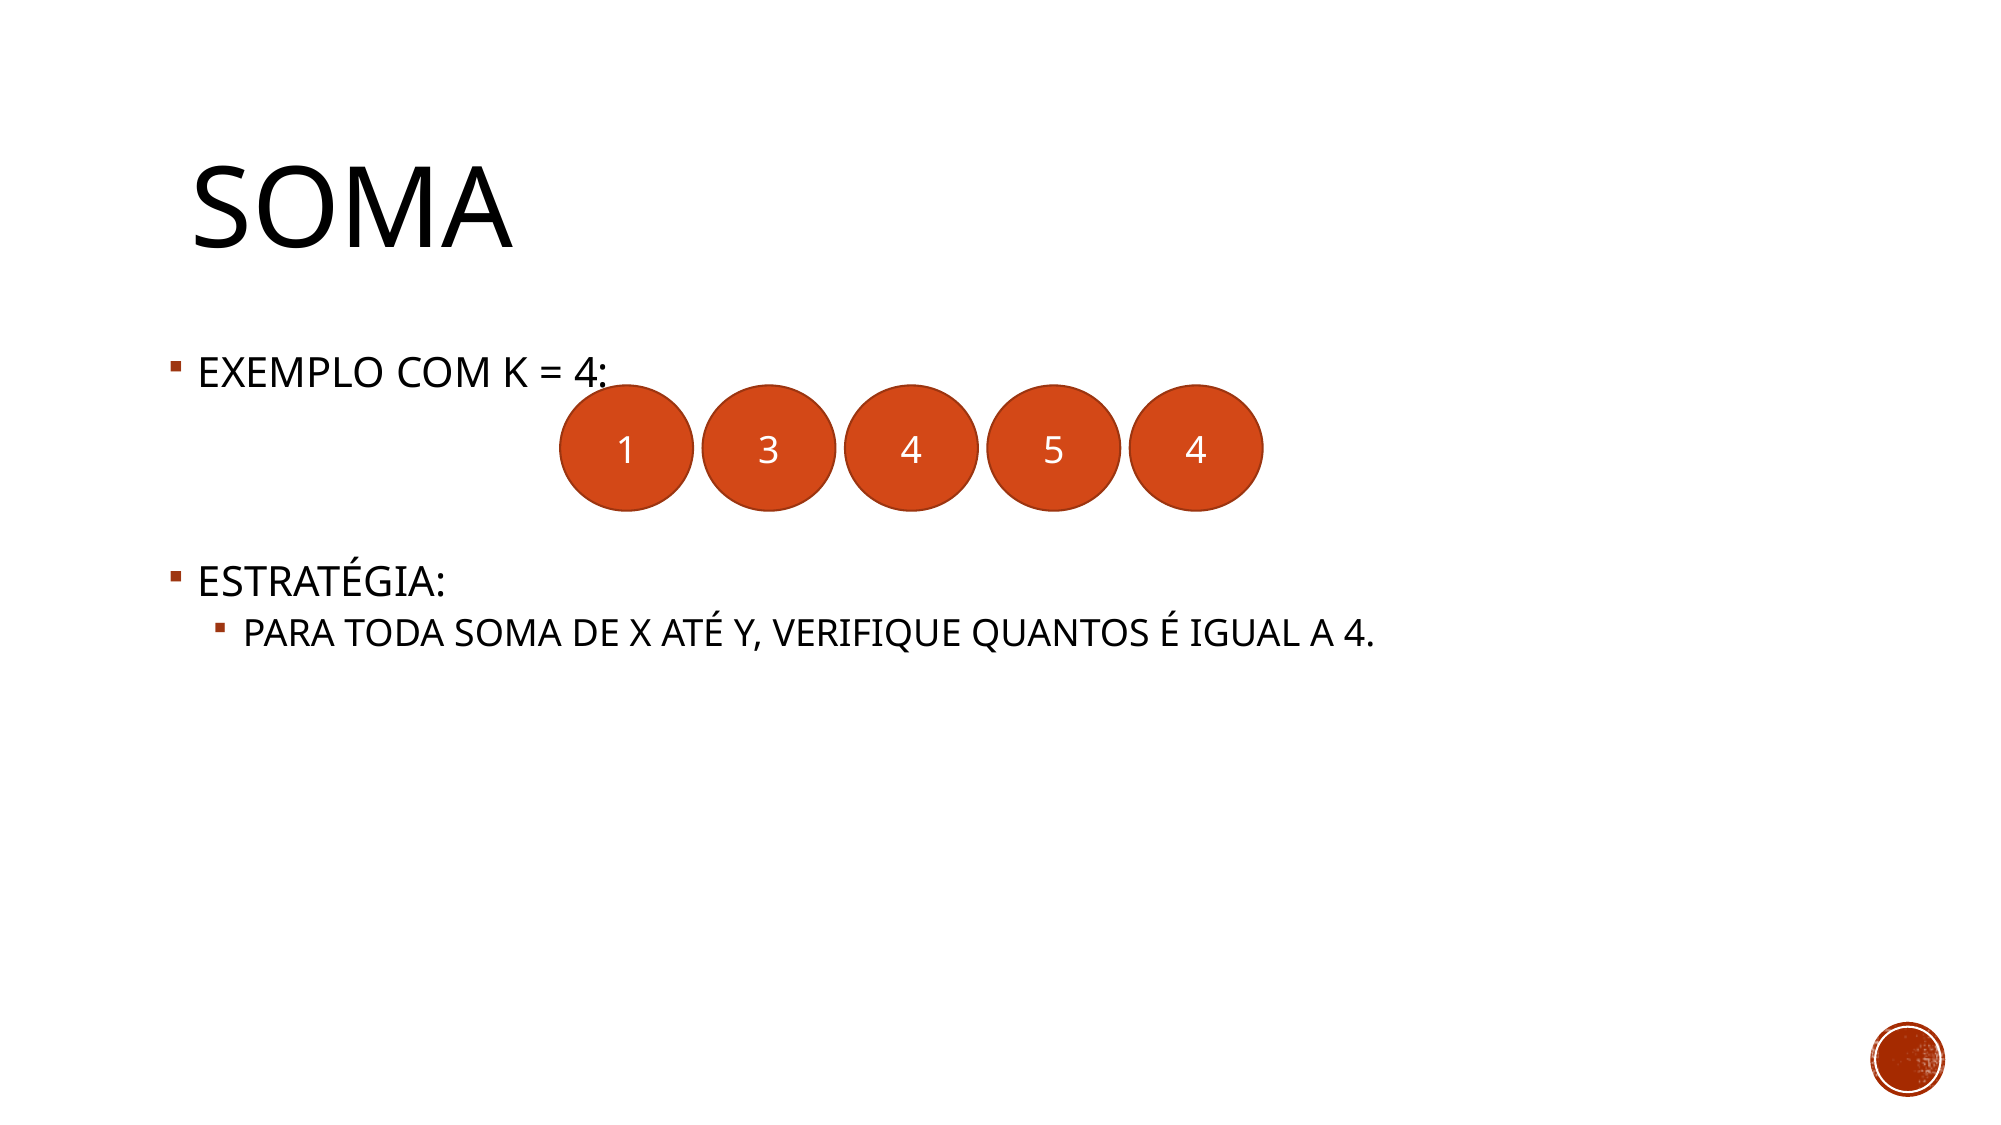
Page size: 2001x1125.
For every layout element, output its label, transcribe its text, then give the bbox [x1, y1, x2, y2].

text_box 3 [701, 384, 837, 512]
title SOMA [175, 79, 1826, 343]
text_box 4 [843, 384, 979, 512]
text_box 4 [1128, 384, 1264, 512]
list EXEMPLO COM K = 4: ESTRATÉGIA: PARA TODA SOMA DE X ATÉ Y, VERIFIQUE QUANTOS É IGUAL A 4. [152, 343, 2000, 1008]
text_box 5 [986, 384, 1122, 512]
text_box 1 [559, 384, 695, 512]
